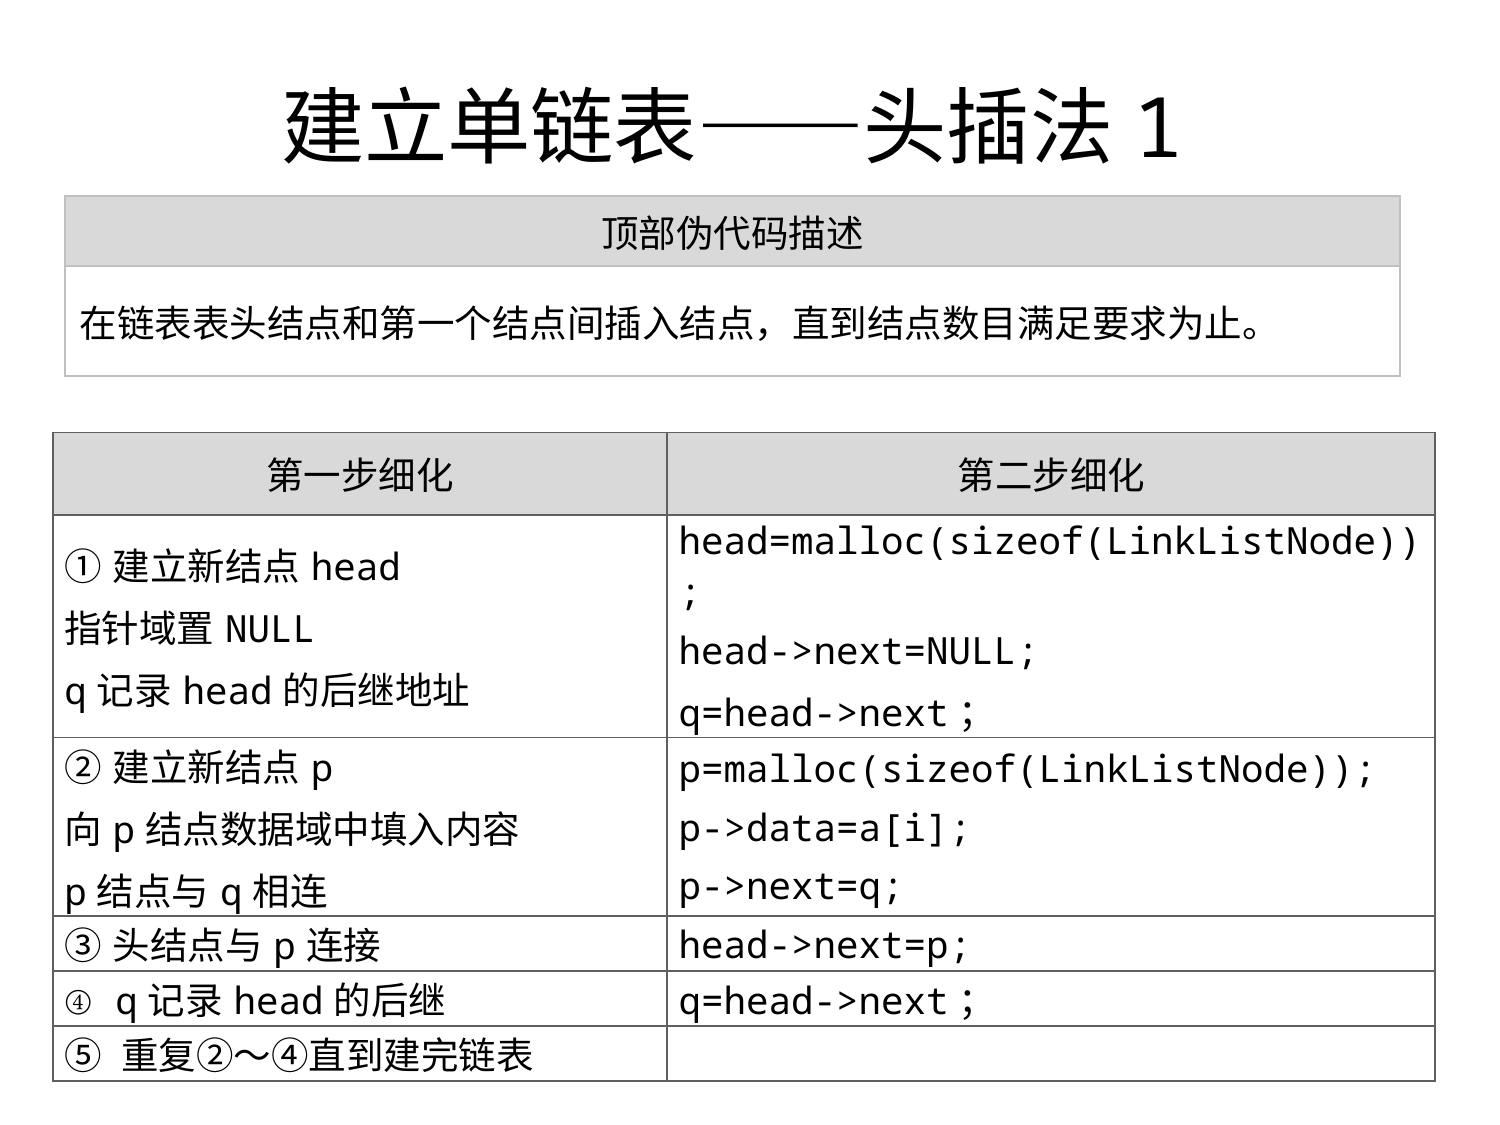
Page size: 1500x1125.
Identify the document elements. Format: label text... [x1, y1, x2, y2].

table_header 顶部伪代码描述 [66, 197, 1399, 265]
table_cell 在链表表头结点和第一个结点间插入结点，直到结点数目满足要求为止。 [66, 267, 1399, 375]
table_cell q=head->next； [668, 972, 1434, 1025]
table_cell ①建立新结点head 指针域置NULL q记录head的后继地址 [54, 516, 666, 737]
table_header 第一步细化 [54, 433, 666, 514]
title 建立单链表——头插法1 [194, 65, 1270, 182]
table_cell ②建立新结点p 向p结点数据域中填入内容 p结点与q相连 [54, 738, 666, 915]
table_cell [668, 1027, 1434, 1080]
table_cell p=malloc(sizeof(LinkListNode)); p->data=a[i]; p->next=q; [668, 738, 1434, 915]
table_cell ⑤ 重复②～④直到建完链表 [54, 1027, 666, 1080]
table_cell ③头结点与p连接 [54, 917, 666, 970]
table_header 第二步细化 [668, 433, 1434, 514]
table_cell head->next=p; [668, 917, 1434, 970]
table_cell head=malloc(sizeof(LinkListNode)); head->next=NULL; q=head->next； [668, 516, 1434, 737]
table_cell ④ q记录head的后继 [54, 972, 666, 1025]
